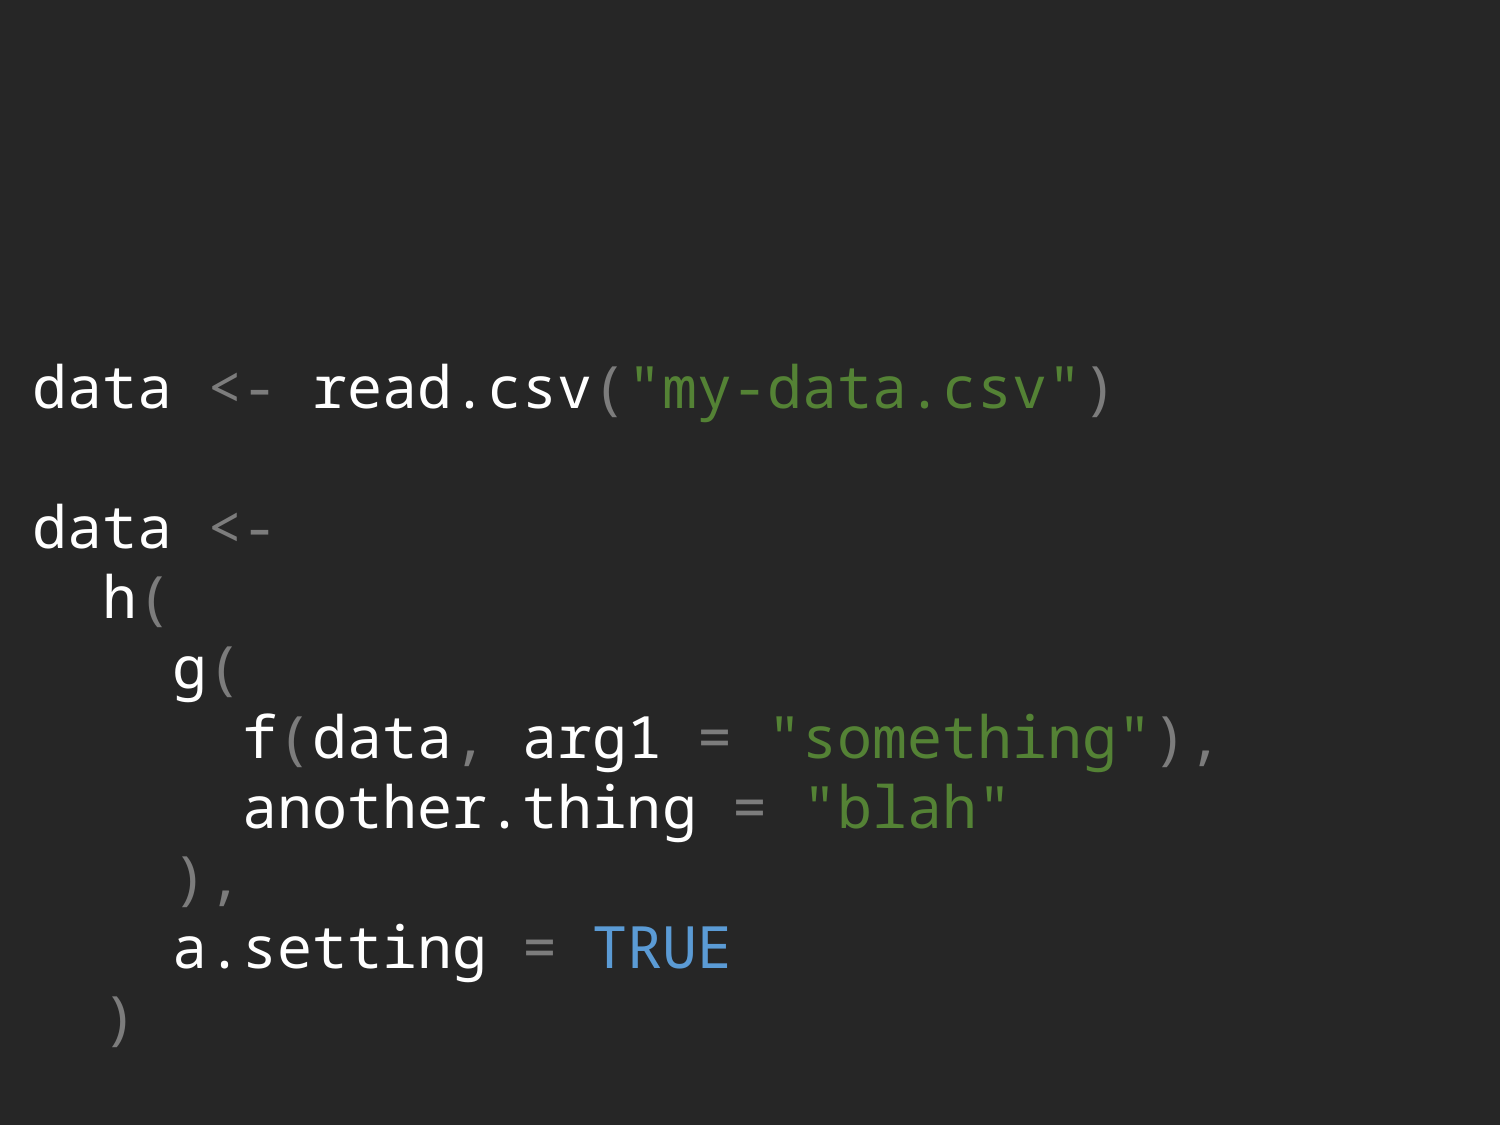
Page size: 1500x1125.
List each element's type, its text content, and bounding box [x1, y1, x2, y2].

text_box data <- read.csv("my-data.csv") data <- h( g( f(data, arg1 = "something"), another.thing = "blah" ), a.setting = TRUE ) [17, 342, 1483, 1125]
